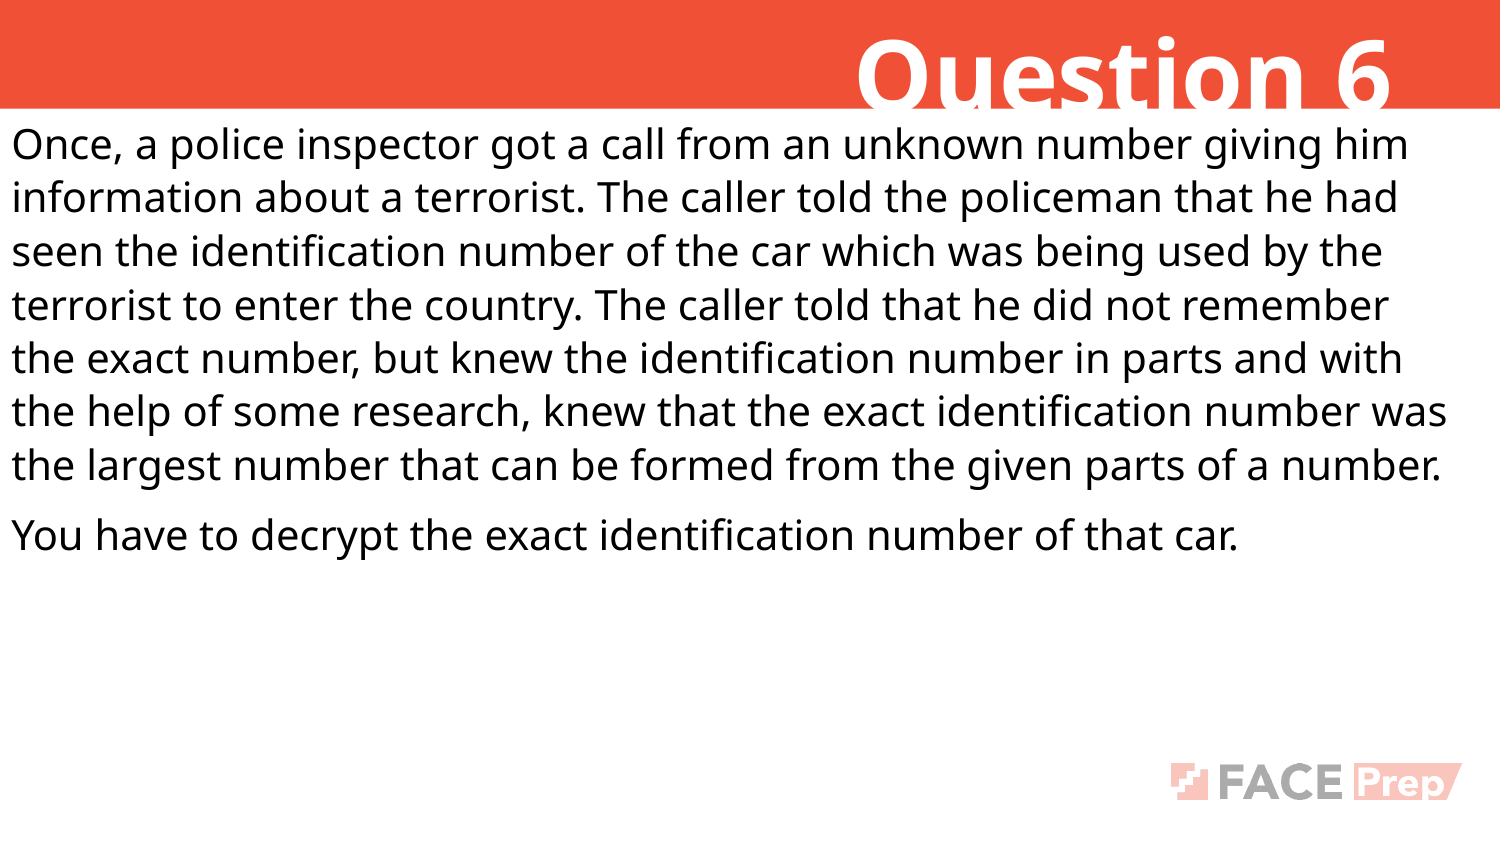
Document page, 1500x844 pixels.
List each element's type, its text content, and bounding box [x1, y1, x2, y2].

picture [1171, 762, 1463, 801]
text_box [0, 0, 1500, 109]
text_box Question 6 [484, 6, 1444, 108]
text_box Once, a police inspector got a call from an unknown number giving him information about a terrorist. The caller told the policeman that he had seen the identification number of the car which was being used by the terrorist to enter the country. The caller told that he did not remember the exact number, but knew the identification number in parts and with the help of some research, knew that the exact identification number was the largest number that can be formed from the given parts of a number. You have to decrypt the exact identification number of that car. [0, 108, 1473, 639]
